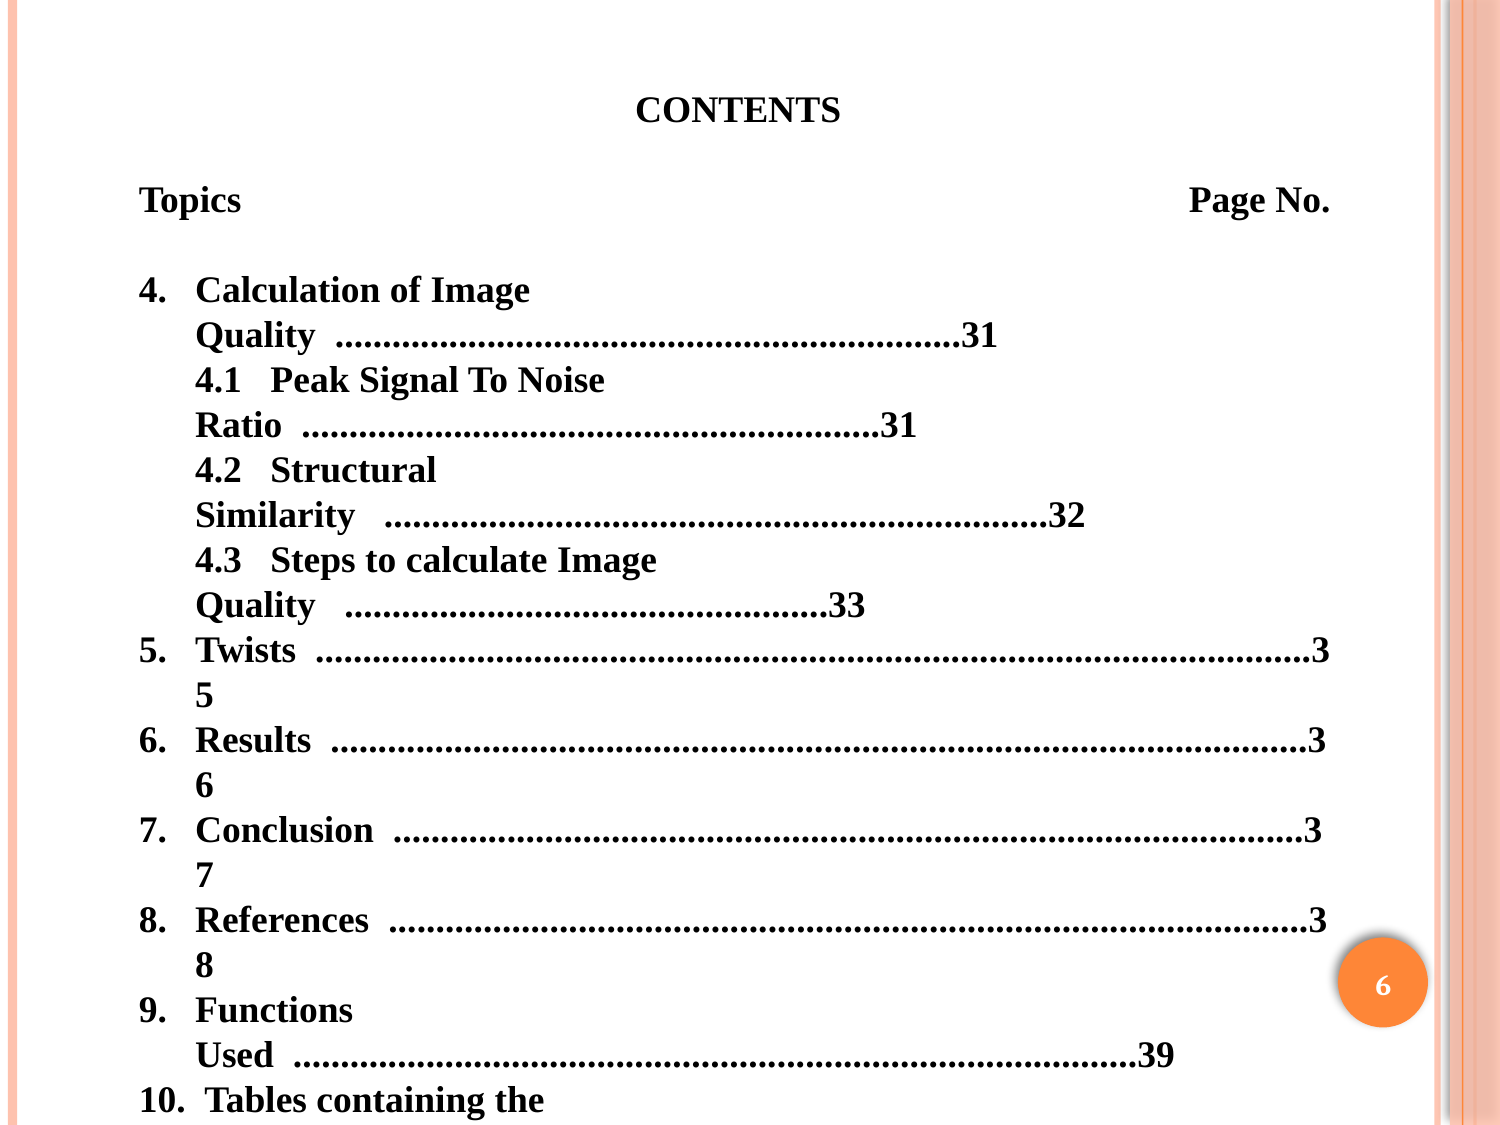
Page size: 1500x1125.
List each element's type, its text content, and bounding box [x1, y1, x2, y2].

text_box CONTENTS Topics Page No. Calculation of Image Quality ..................................................................31 4.1 Peak Signal To Noise Ratio .............................................................31 4.2 Structural Similarity ......................................................................32 4.3 Steps to calculate Image Quality ...................................................33 Twists .........................................................................................................35 Results .......................................................................................................36 Conclusion ................................................................................................37 References .................................................................................................38 Functions Used .........................................................................................39 Tables containing the Result ..................................................................42 [123, 78, 1353, 1125]
slide_number 6 [1333, 940, 1434, 1027]
